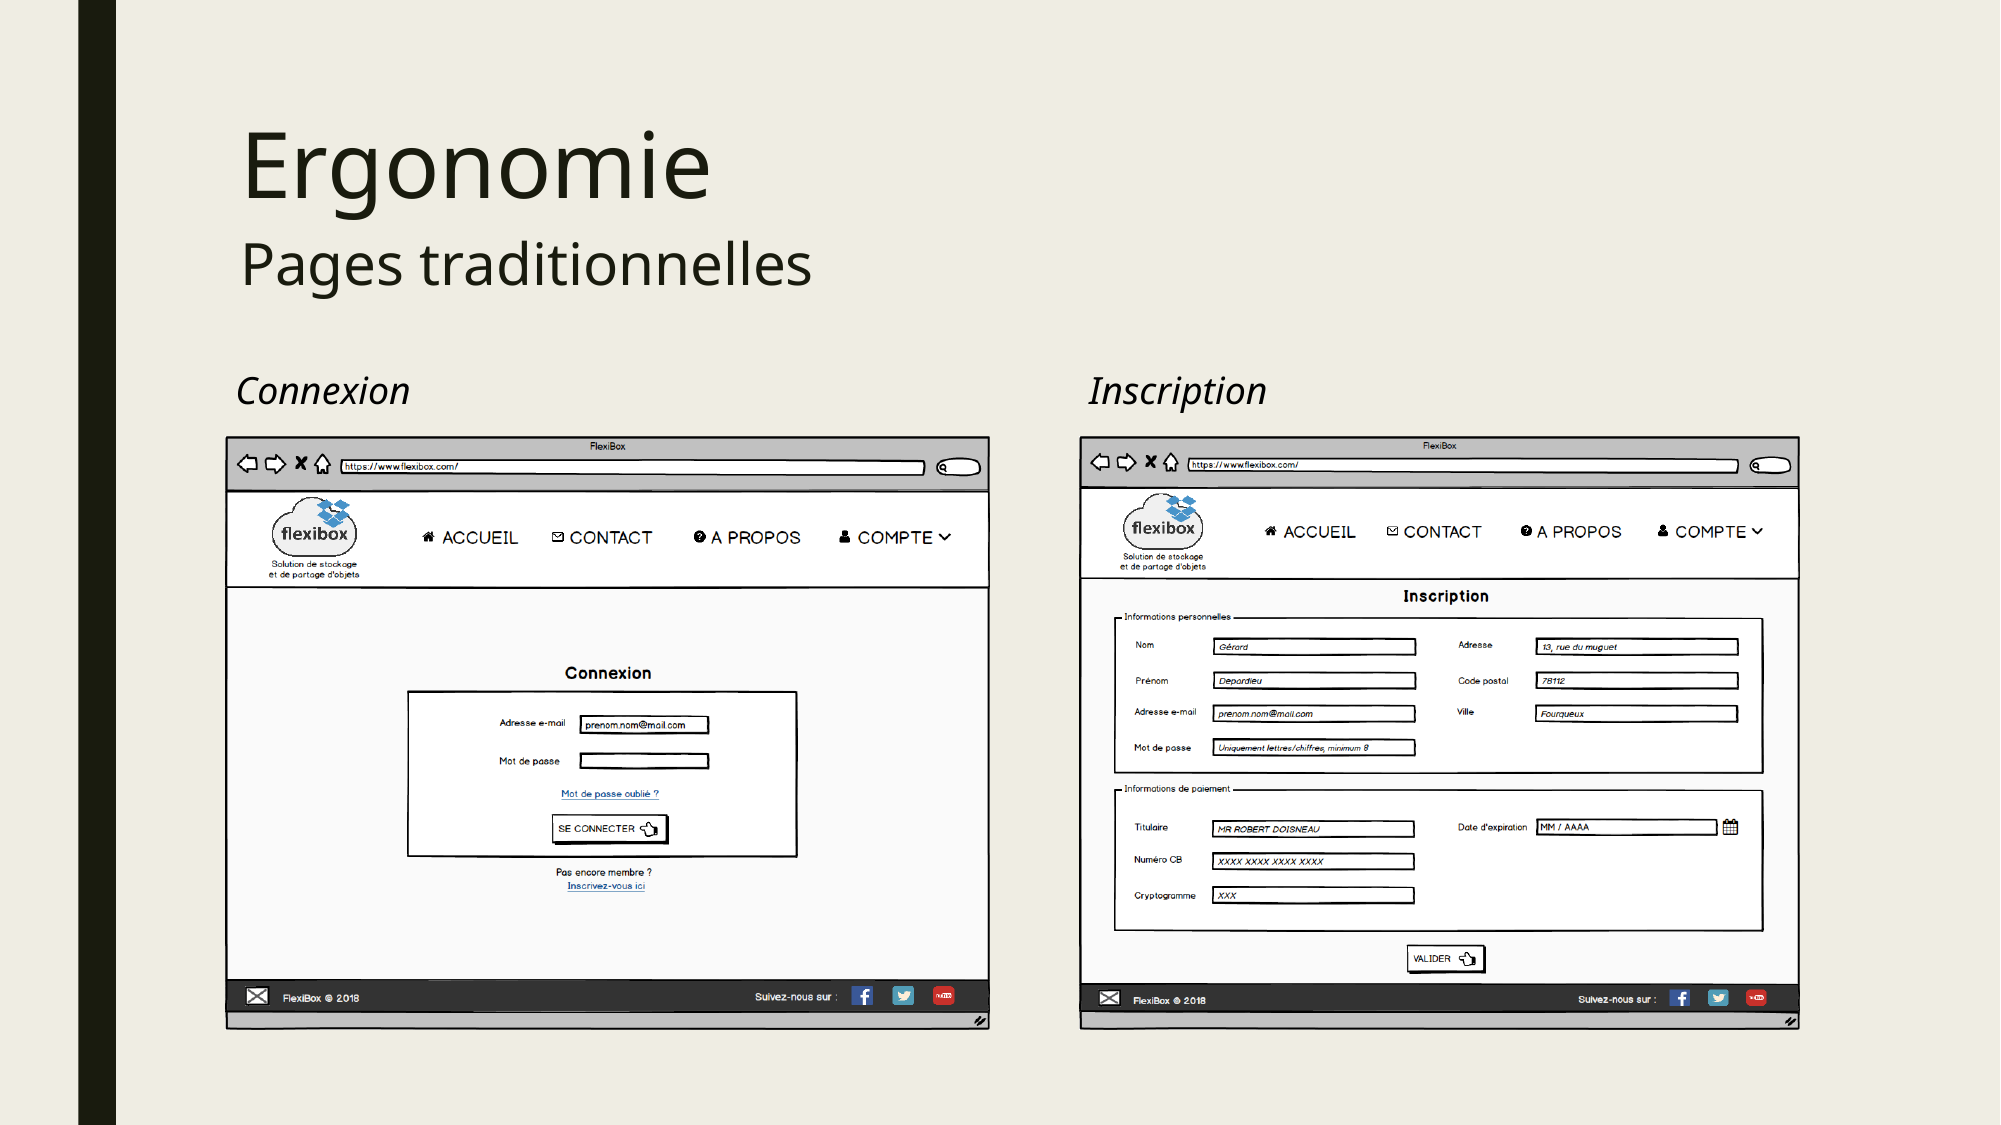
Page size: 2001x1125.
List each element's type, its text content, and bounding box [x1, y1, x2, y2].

text_box Connexion [220, 359, 426, 419]
text_box Pages traditionnelles [224, 227, 1800, 306]
picture [224, 436, 990, 1030]
title Ergonomie [225, 112, 1800, 227]
text_box Inscription [1074, 359, 1283, 419]
picture [1079, 435, 1800, 1030]
